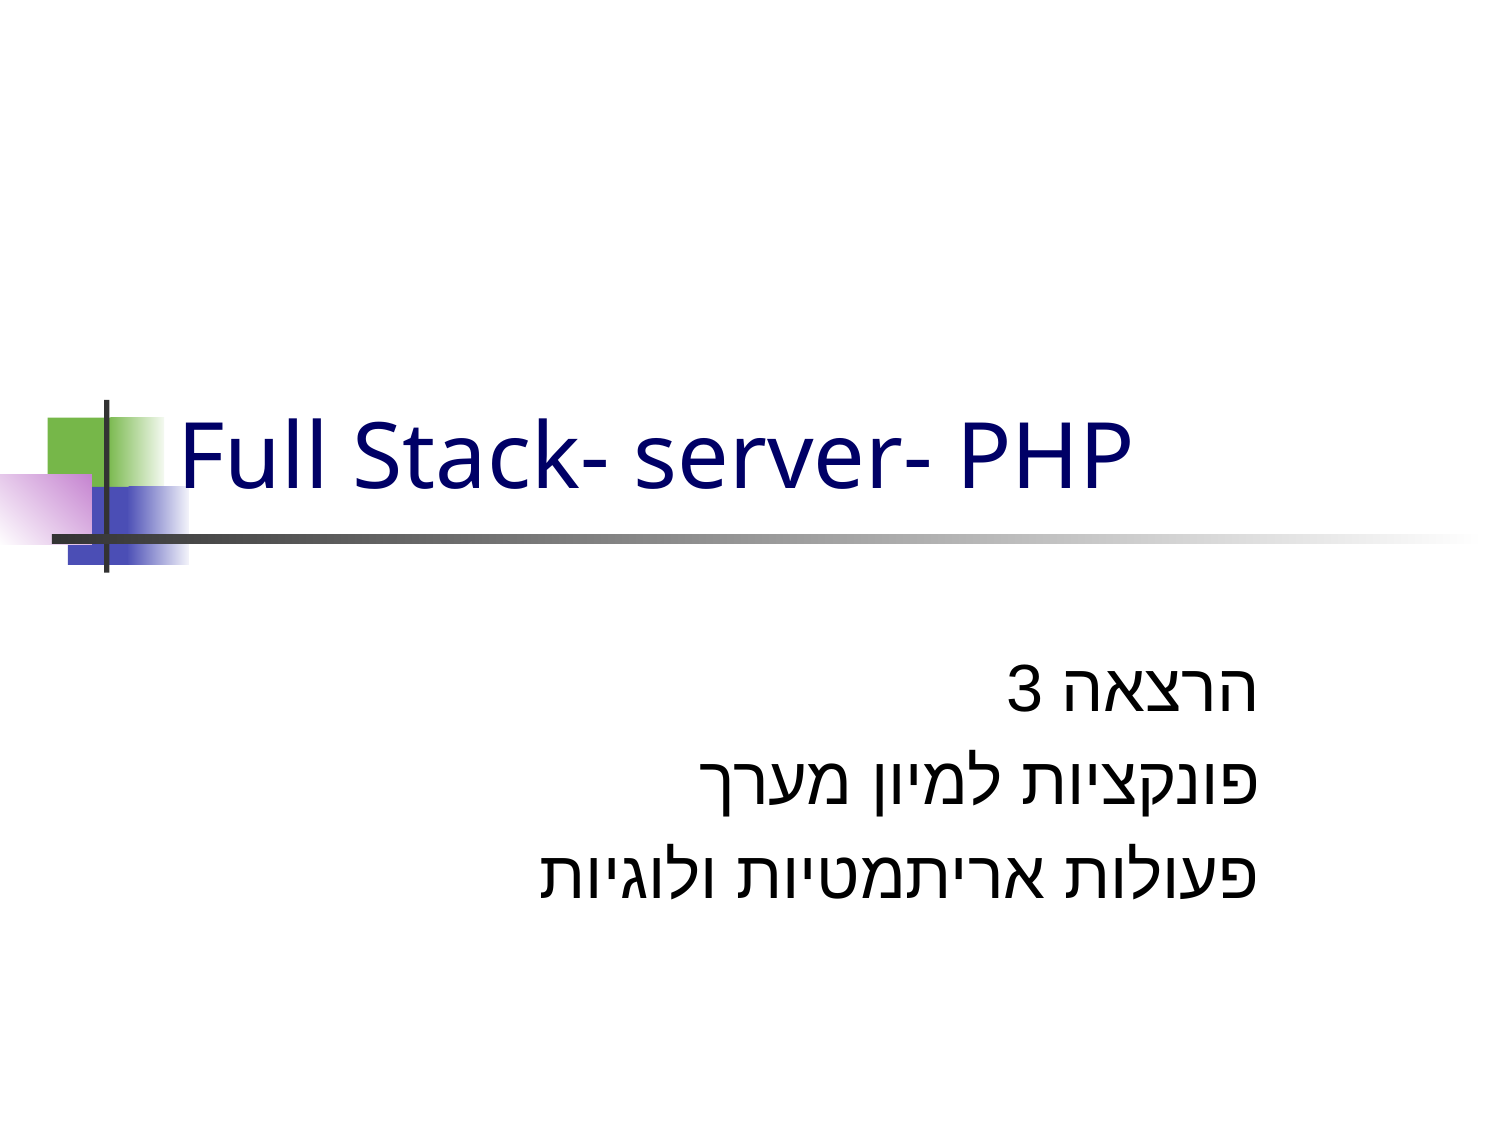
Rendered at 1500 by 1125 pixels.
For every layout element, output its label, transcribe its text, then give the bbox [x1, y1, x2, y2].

subtitle הרצאה 3 פונקציות למיון מערך פעולות אריתמטיות ולוגיות [225, 637, 1275, 925]
title Full Stack- server- PHP [162, 275, 1438, 515]
